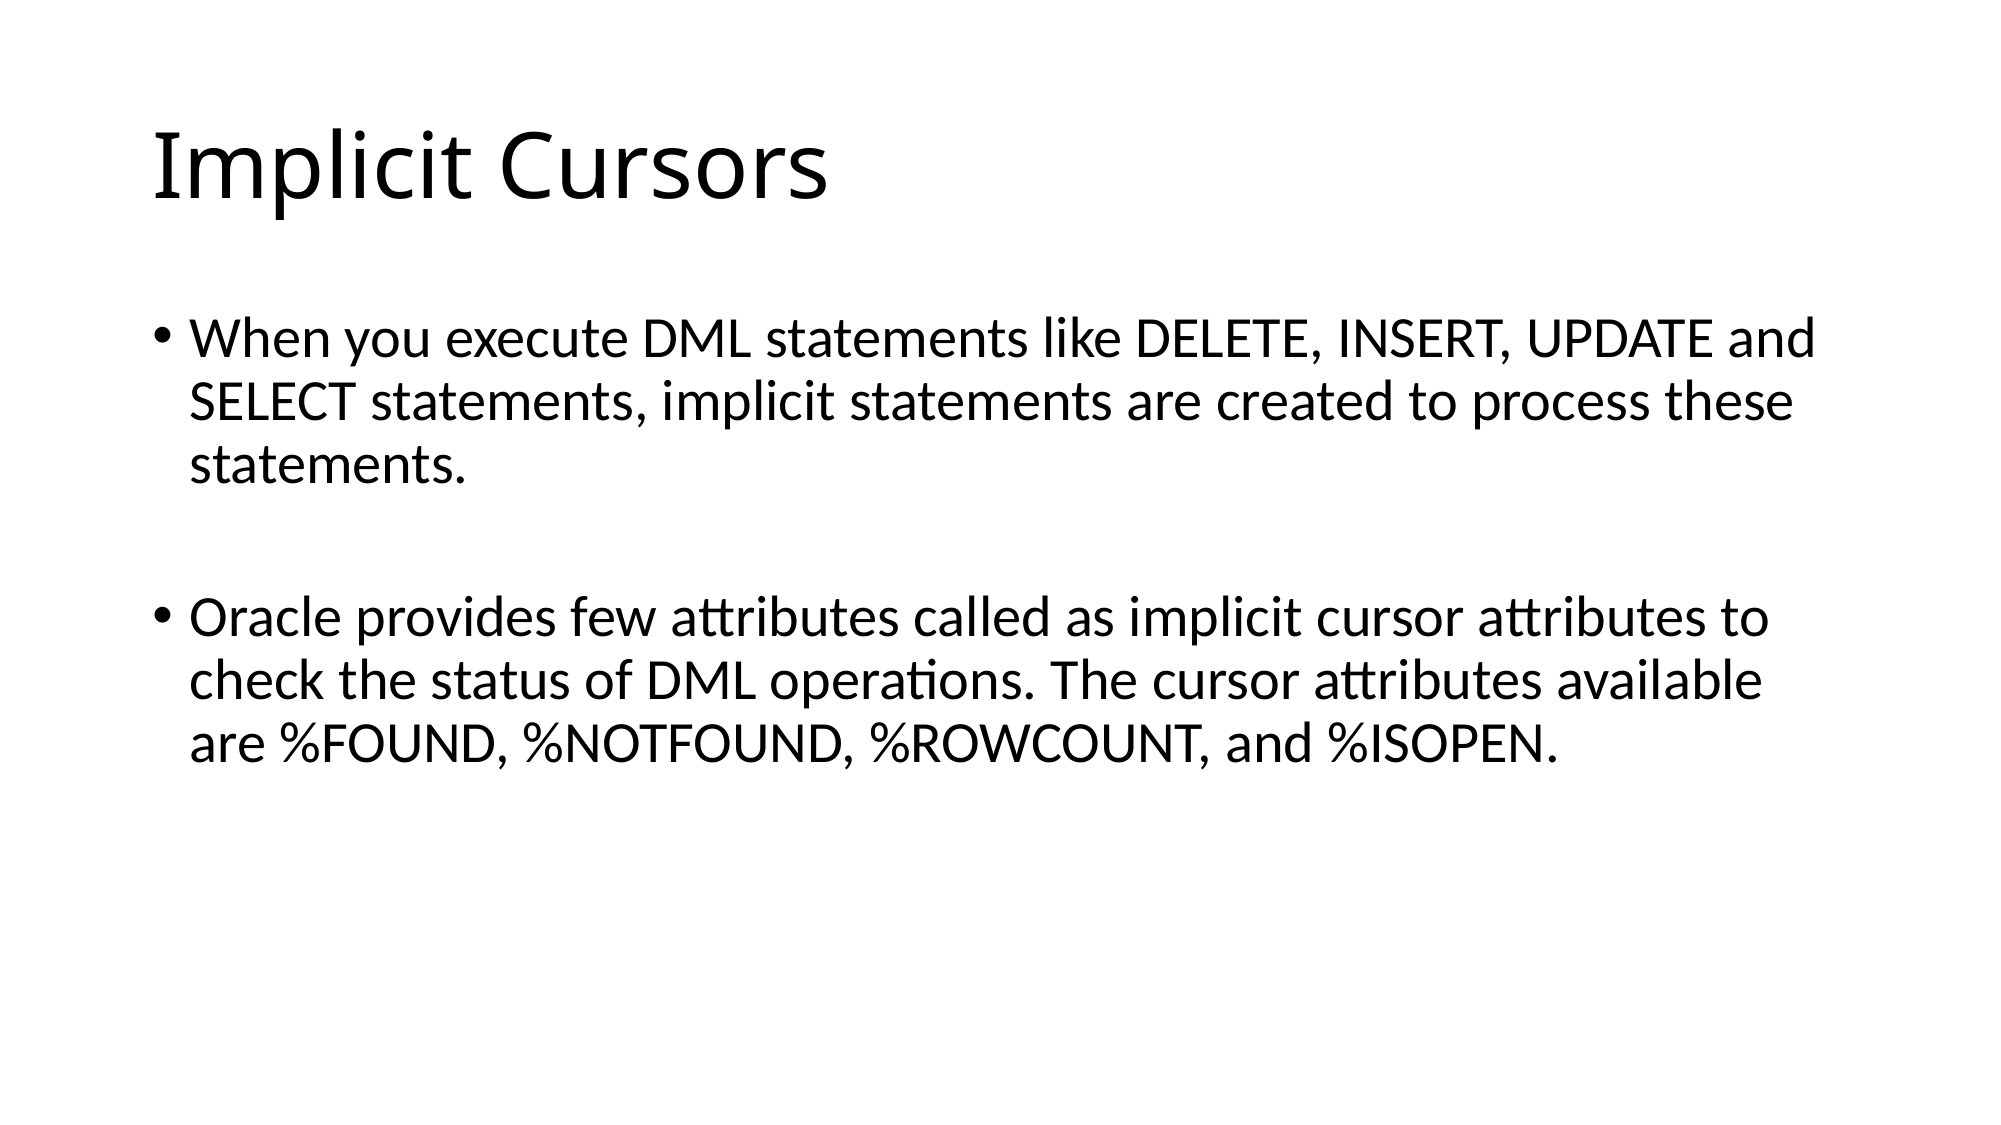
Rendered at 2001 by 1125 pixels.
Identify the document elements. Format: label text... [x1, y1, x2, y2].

list When you execute DML statements like DELETE, INSERT, UPDATE and SELECT statements, implicit statements are created to process these statements. Oracle provides few attributes called as implicit cursor attributes to check the status of DML operations. The cursor attributes available are %FOUND, %NOTFOUND, %ROWCOUNT, and %ISOPEN. [137, 299, 1863, 1014]
title Implicit Cursors [137, 59, 1863, 278]
